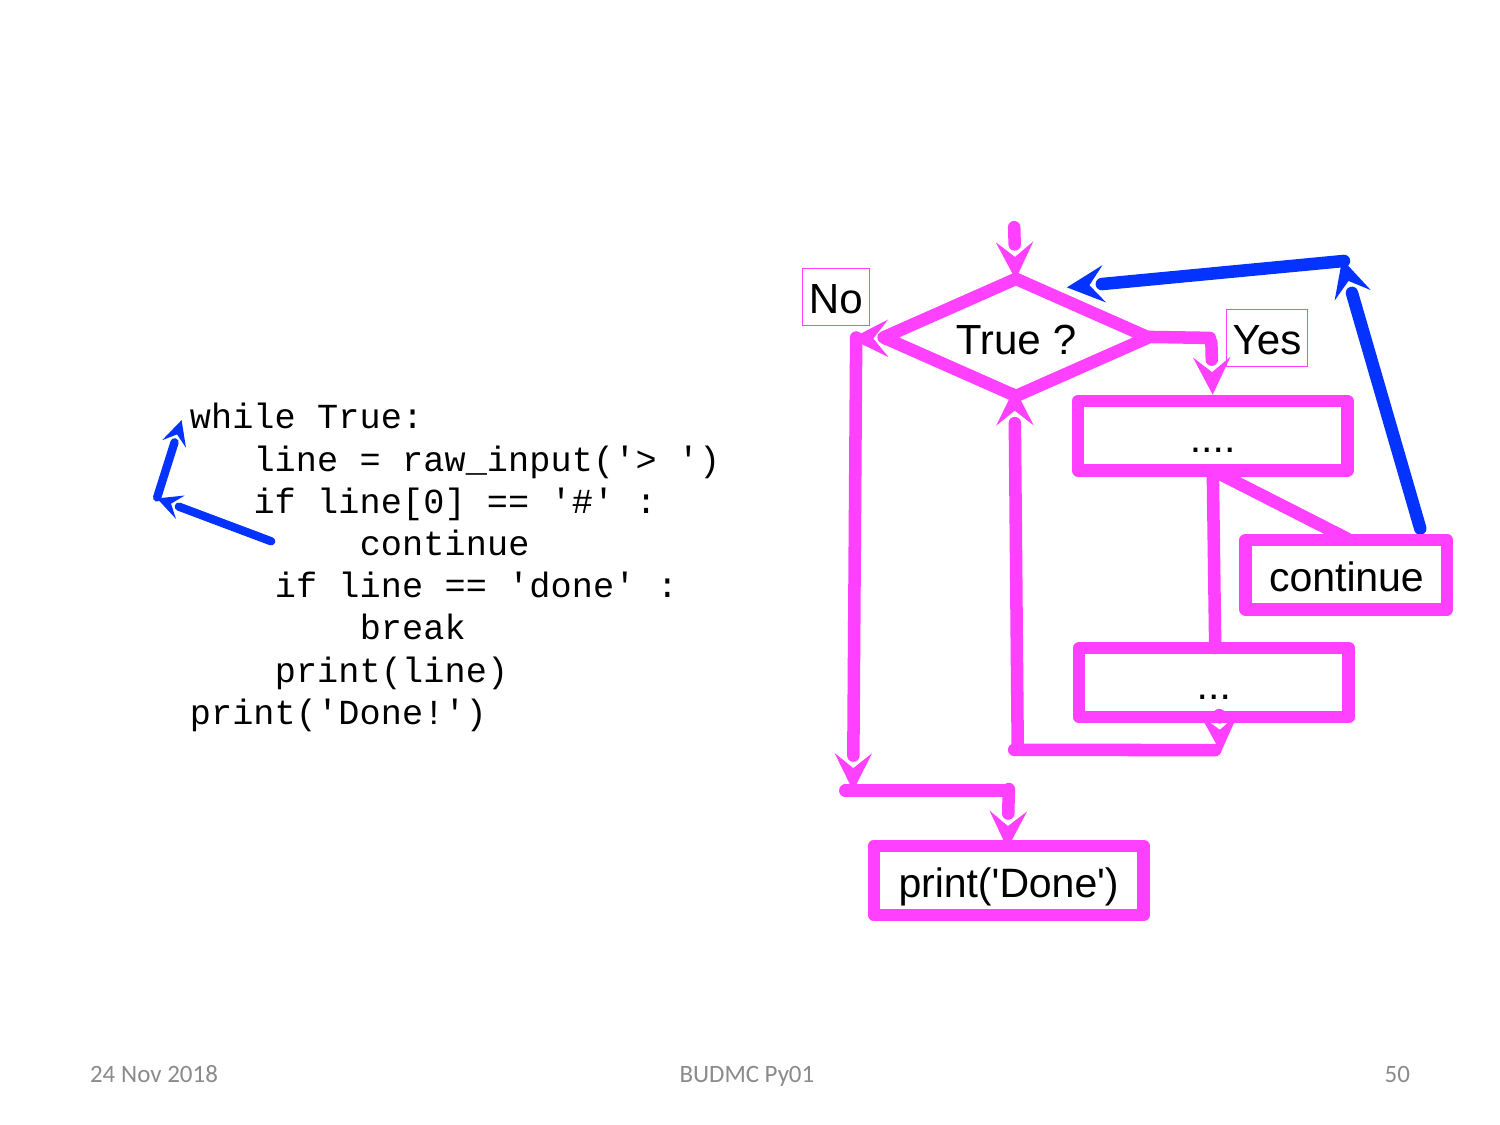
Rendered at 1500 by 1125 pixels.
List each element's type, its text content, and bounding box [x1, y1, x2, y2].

text_box .... [1078, 401, 1336, 471]
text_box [156, 419, 182, 497]
slide_number 50 [1074, 1042, 1425, 1103]
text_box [1341, 258, 1421, 529]
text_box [1014, 387, 1018, 749]
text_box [156, 498, 272, 542]
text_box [1212, 470, 1216, 649]
text_box Yes [1226, 309, 1308, 367]
text_box ... [1079, 648, 1349, 718]
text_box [1066, 260, 1338, 288]
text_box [852, 337, 857, 790]
text_box while True: line = raw_input('> ') if line[0] == '#' : continue if line == 'done' : break print(line) print('Done!') [189, 357, 771, 767]
text_box print('Done') [874, 845, 1144, 916]
text_box True ? [892, 280, 1141, 393]
text_box continue [1245, 540, 1448, 610]
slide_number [75, 1042, 425, 1103]
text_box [1217, 470, 1348, 539]
text_box No [802, 268, 870, 326]
footer BUDMC Py01 [512, 1042, 988, 1103]
